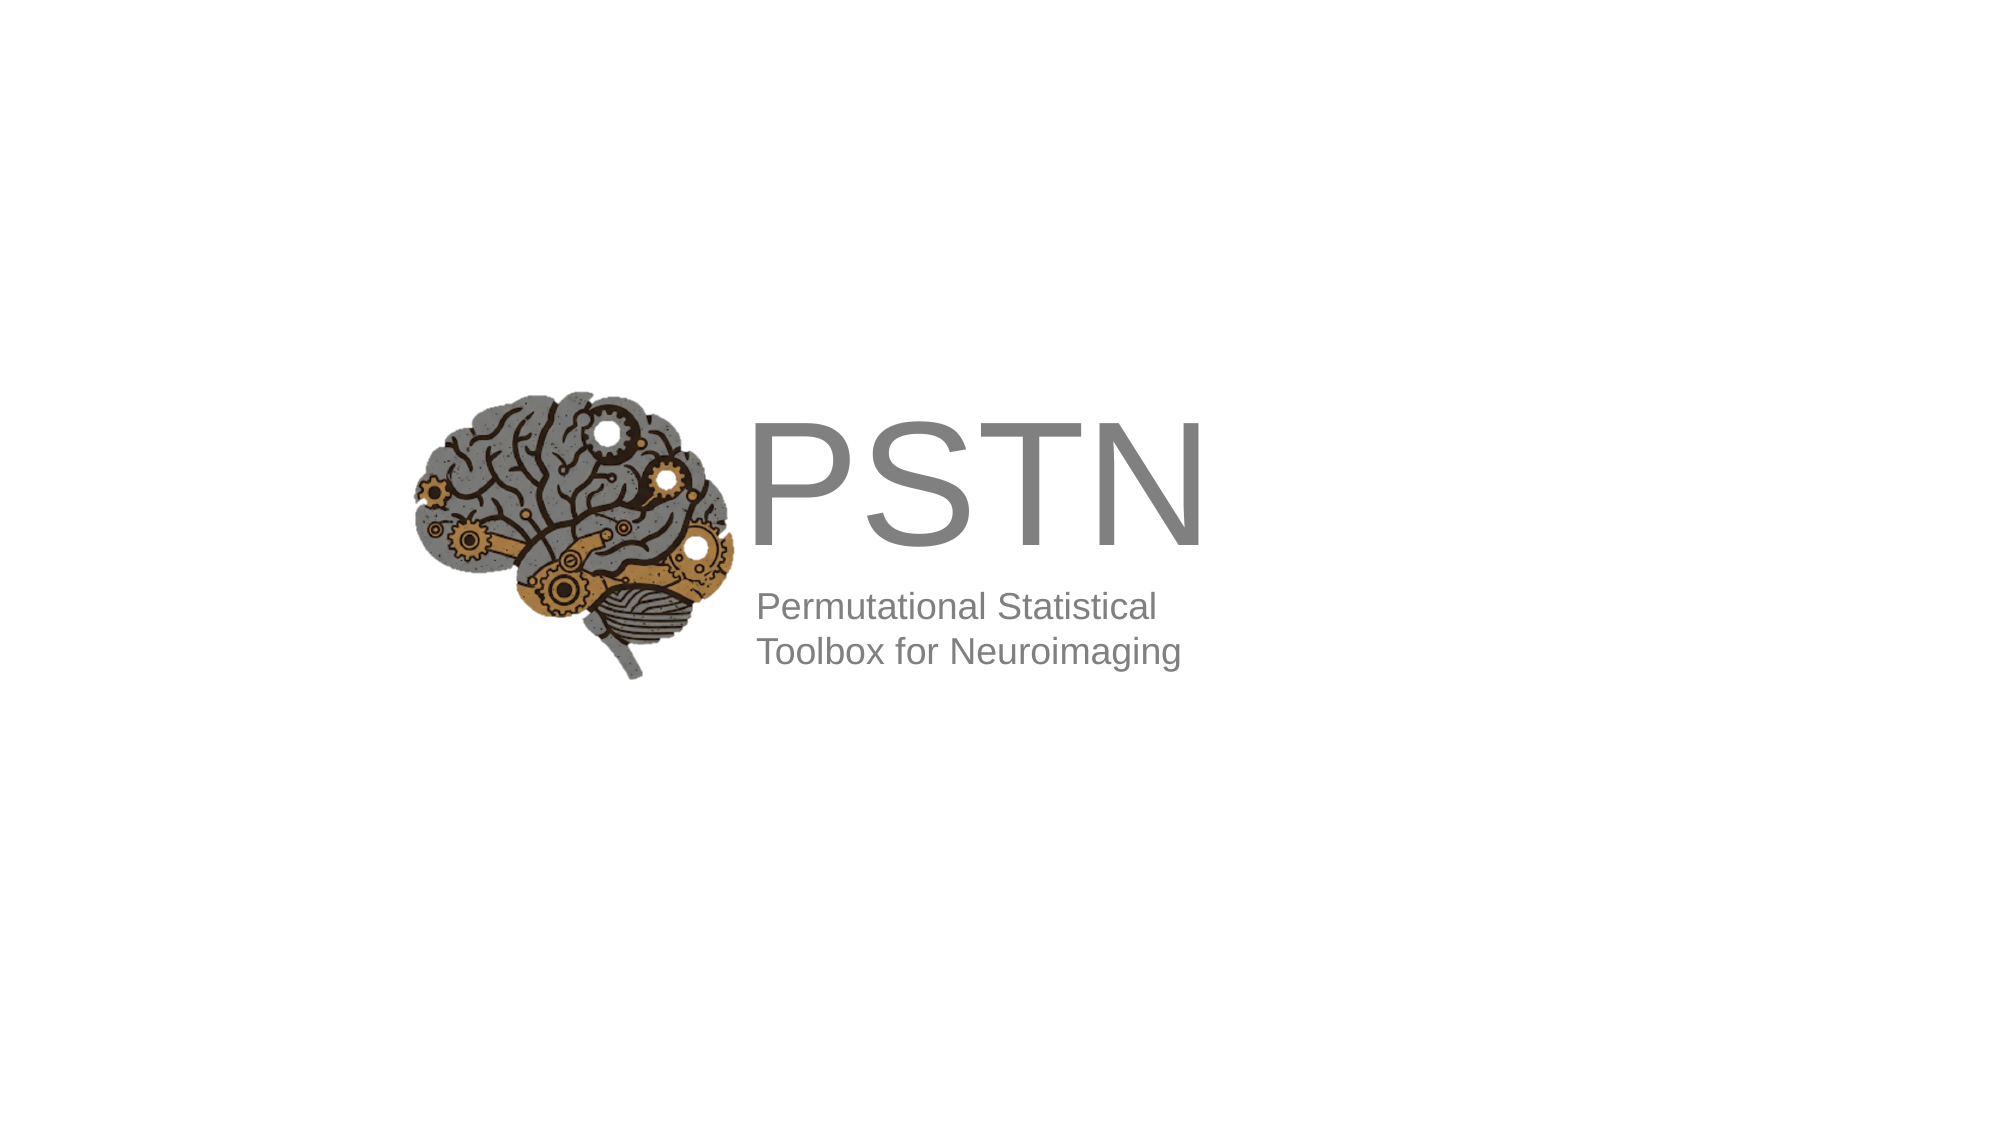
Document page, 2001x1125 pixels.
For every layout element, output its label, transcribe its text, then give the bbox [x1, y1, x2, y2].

text_box PSTN [808, 361, 1236, 574]
text_box Permutational Statistical Toolbox for Neuroimaging [808, 574, 1236, 680]
picture [350, 360, 808, 692]
